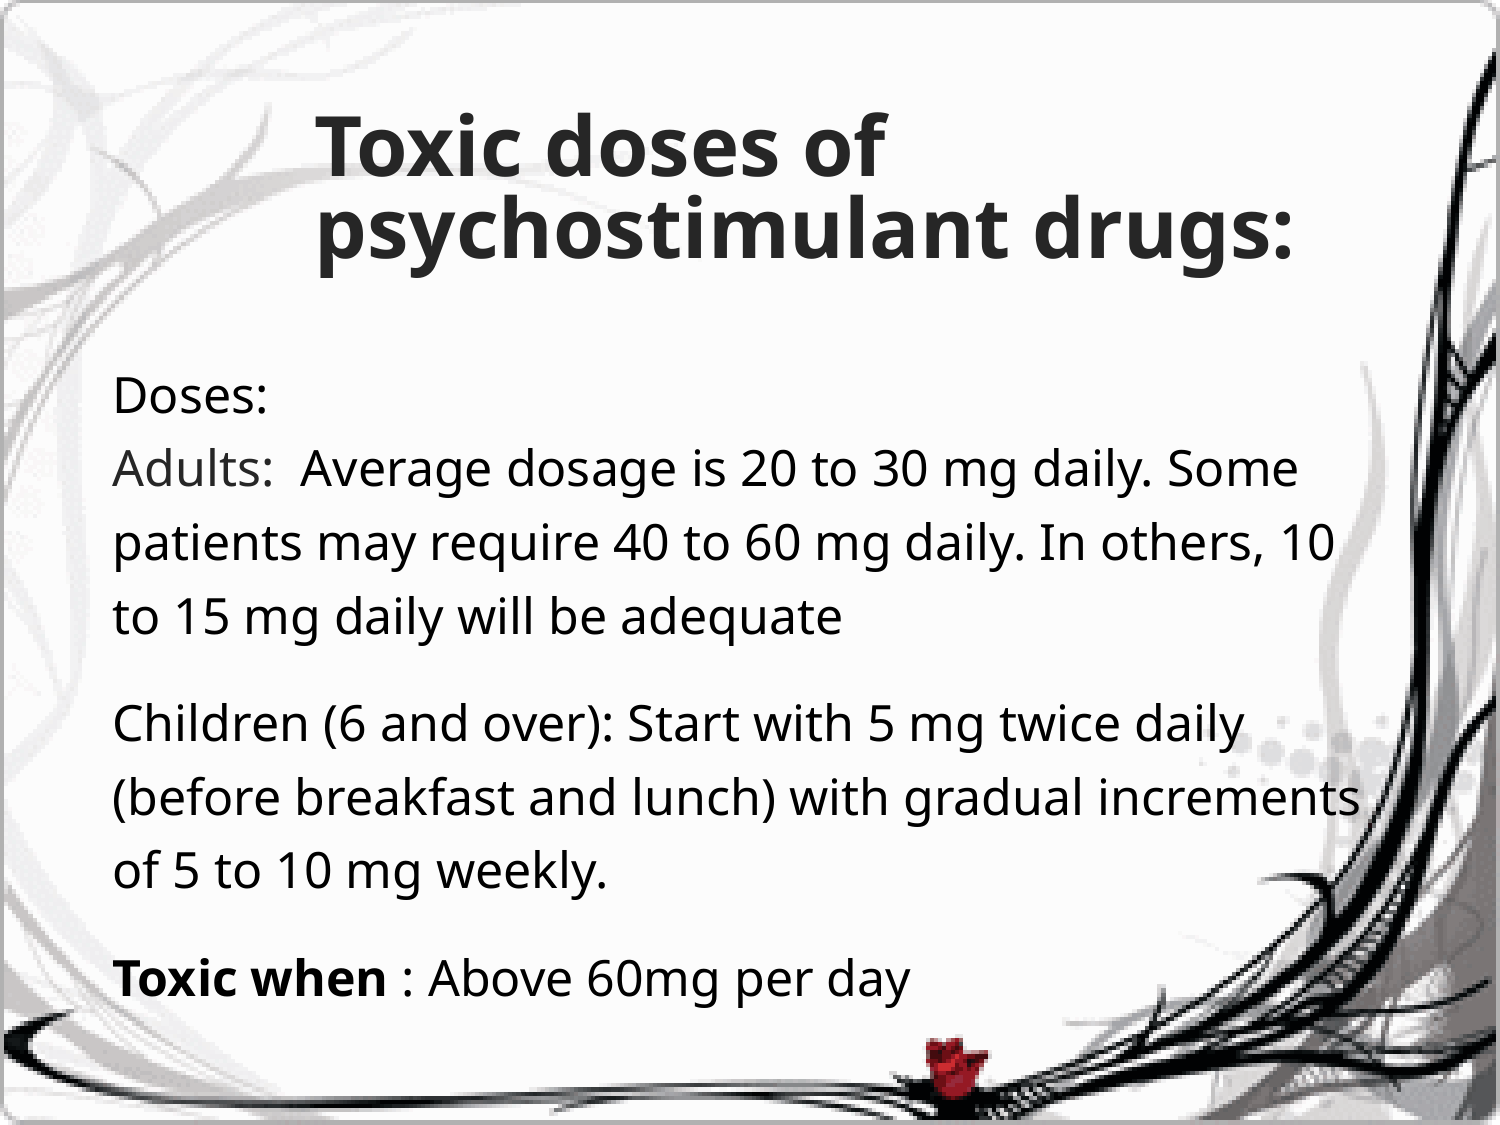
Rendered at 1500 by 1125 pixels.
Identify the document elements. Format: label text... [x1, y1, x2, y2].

text_box Doses: Adults: Average dosage is 20 to 30 mg daily. Some patients may require 40 to 60 mg daily. In others, 10 to 15 mg daily will be adequate Children (6 and over): Start with 5 mg twice daily (before breakfast and lunch) with gradual increments of 5 to 10 mg weekly. Toxic when : Above 60mg per day [112, 347, 1388, 1008]
text_box Toxic doses of psychostimulant drugs: [300, 88, 1388, 269]
picture [0, 0, 1500, 1125]
